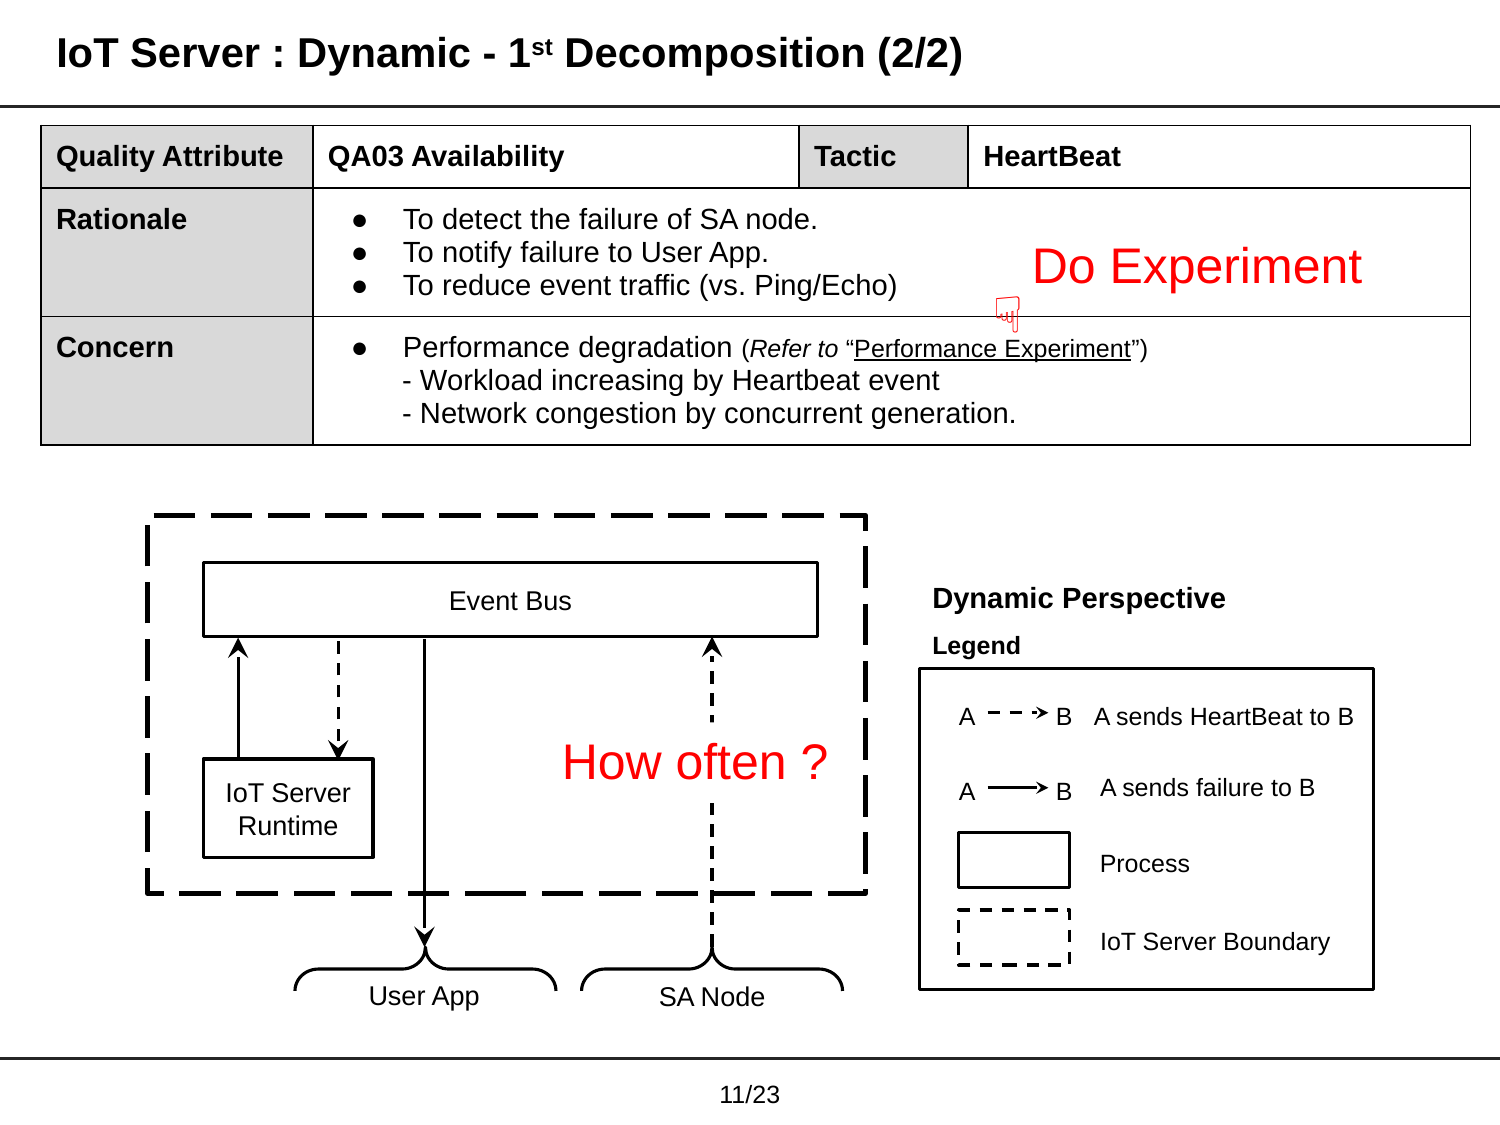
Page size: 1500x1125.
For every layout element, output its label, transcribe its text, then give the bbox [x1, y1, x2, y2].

title IoT Server : Dynamic - 1st Decomposition (2/2) [41, 14, 1058, 94]
text_box Process [1084, 832, 1397, 888]
text_box [671, 951, 843, 991]
slide_number 10/23 [692, 1070, 808, 1118]
text_box User App [328, 991, 520, 1023]
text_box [943, 760, 1085, 816]
text_box [919, 668, 1374, 990]
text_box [972, 226, 1418, 357]
text_box [147, 515, 866, 894]
table_header Quality Attribute [42, 126, 312, 187]
text_box [581, 969, 627, 991]
table_cell Performance degradation (Refer to “Performance Experiment”) - Workload increasing by Heartbeat event - Network congestion by concurrent generation. [314, 317, 1470, 444]
table_cell Concern [42, 317, 312, 444]
text_box A sends failure to B [1084, 756, 1384, 812]
text_box How often ? [547, 722, 707, 798]
text_box Dynamic Perspective Legend [917, 547, 1334, 646]
table_header Tactic [800, 126, 967, 187]
table_header QA03 Availability [314, 126, 798, 187]
text_box [294, 952, 556, 991]
text_box [958, 832, 1070, 888]
text_box [627, 964, 671, 999]
text_box [958, 909, 1070, 965]
table_cell Rationale [42, 189, 312, 316]
text_box A sends HeartBeat to B [1085, 685, 1378, 741]
table_cell To detect the failure of SA node. To notify failure to User App. To reduce event traffic (vs. Ping/Echo) [314, 189, 1470, 316]
text_box How often ? [717, 722, 844, 798]
text_box IoT Server Boundary [1084, 909, 1384, 965]
table_header HeartBeat [969, 126, 1470, 187]
text_box SA Node [627, 991, 797, 1024]
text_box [943, 685, 1085, 741]
